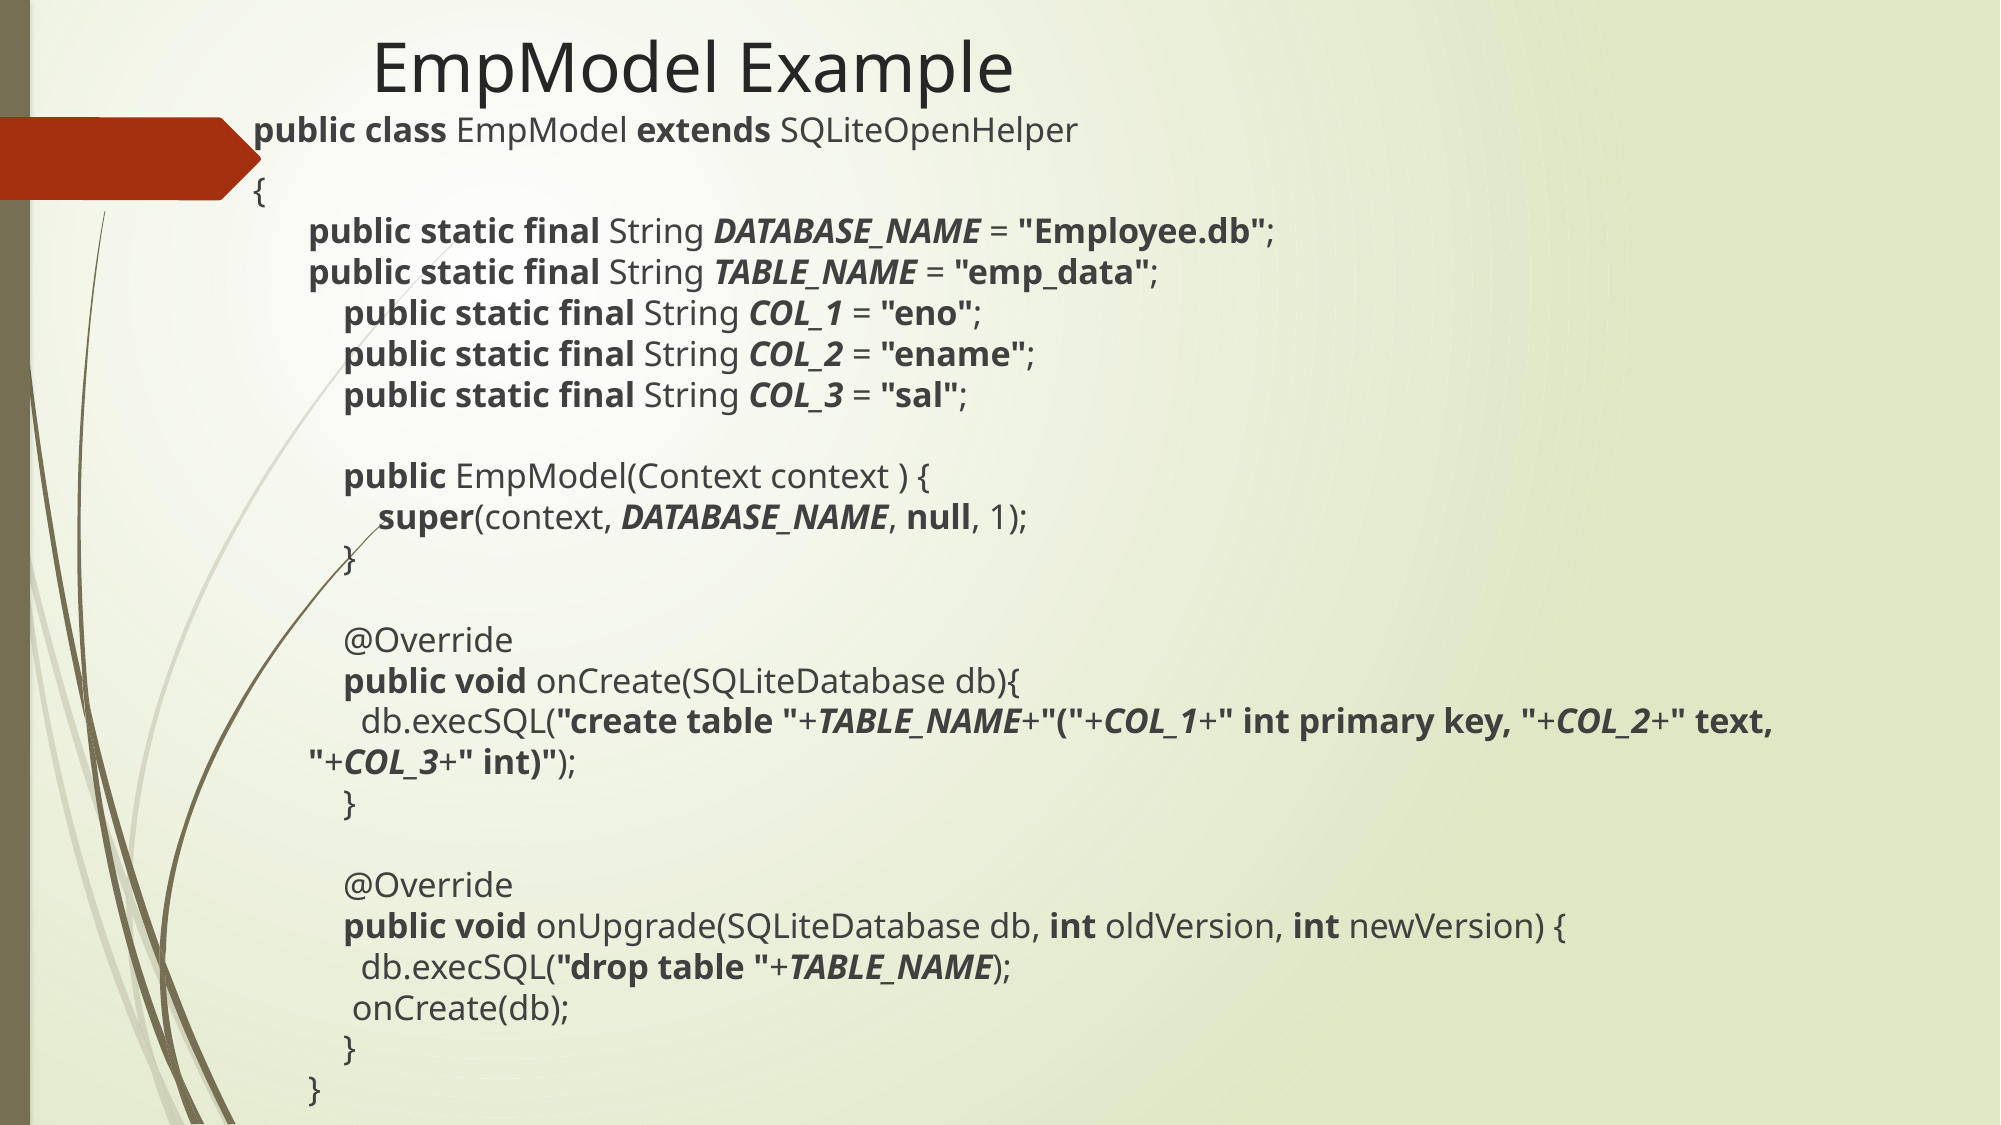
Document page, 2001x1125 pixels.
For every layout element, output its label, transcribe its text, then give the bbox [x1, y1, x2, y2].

list public class EmpModel extends SQLiteOpenHelper { public static final String DATABASE_NAME = "Employee.db"; public static final String TABLE_NAME = "emp_data"; public static final String COL_1 = "eno"; public static final String COL_2 = "ename"; public static final String COL_3 = "sal"; public EmpModel(Context context ) { super(context, DATABASE_NAME, null, 1); } @Override public void onCreate(SQLiteDatabase db){ db.execSQL("create table "+TABLE_NAME+"("+COL_1+" int primary key, "+COL_2+" text, "+COL_3+" int)"); } @Override public void onUpgrade(SQLiteDatabase db, int oldVersion, int newVersion) { db.execSQL("drop table "+TABLE_NAME); onCreate(db); } } [237, 101, 1888, 1125]
title EmpModel Example [356, 16, 1819, 101]
